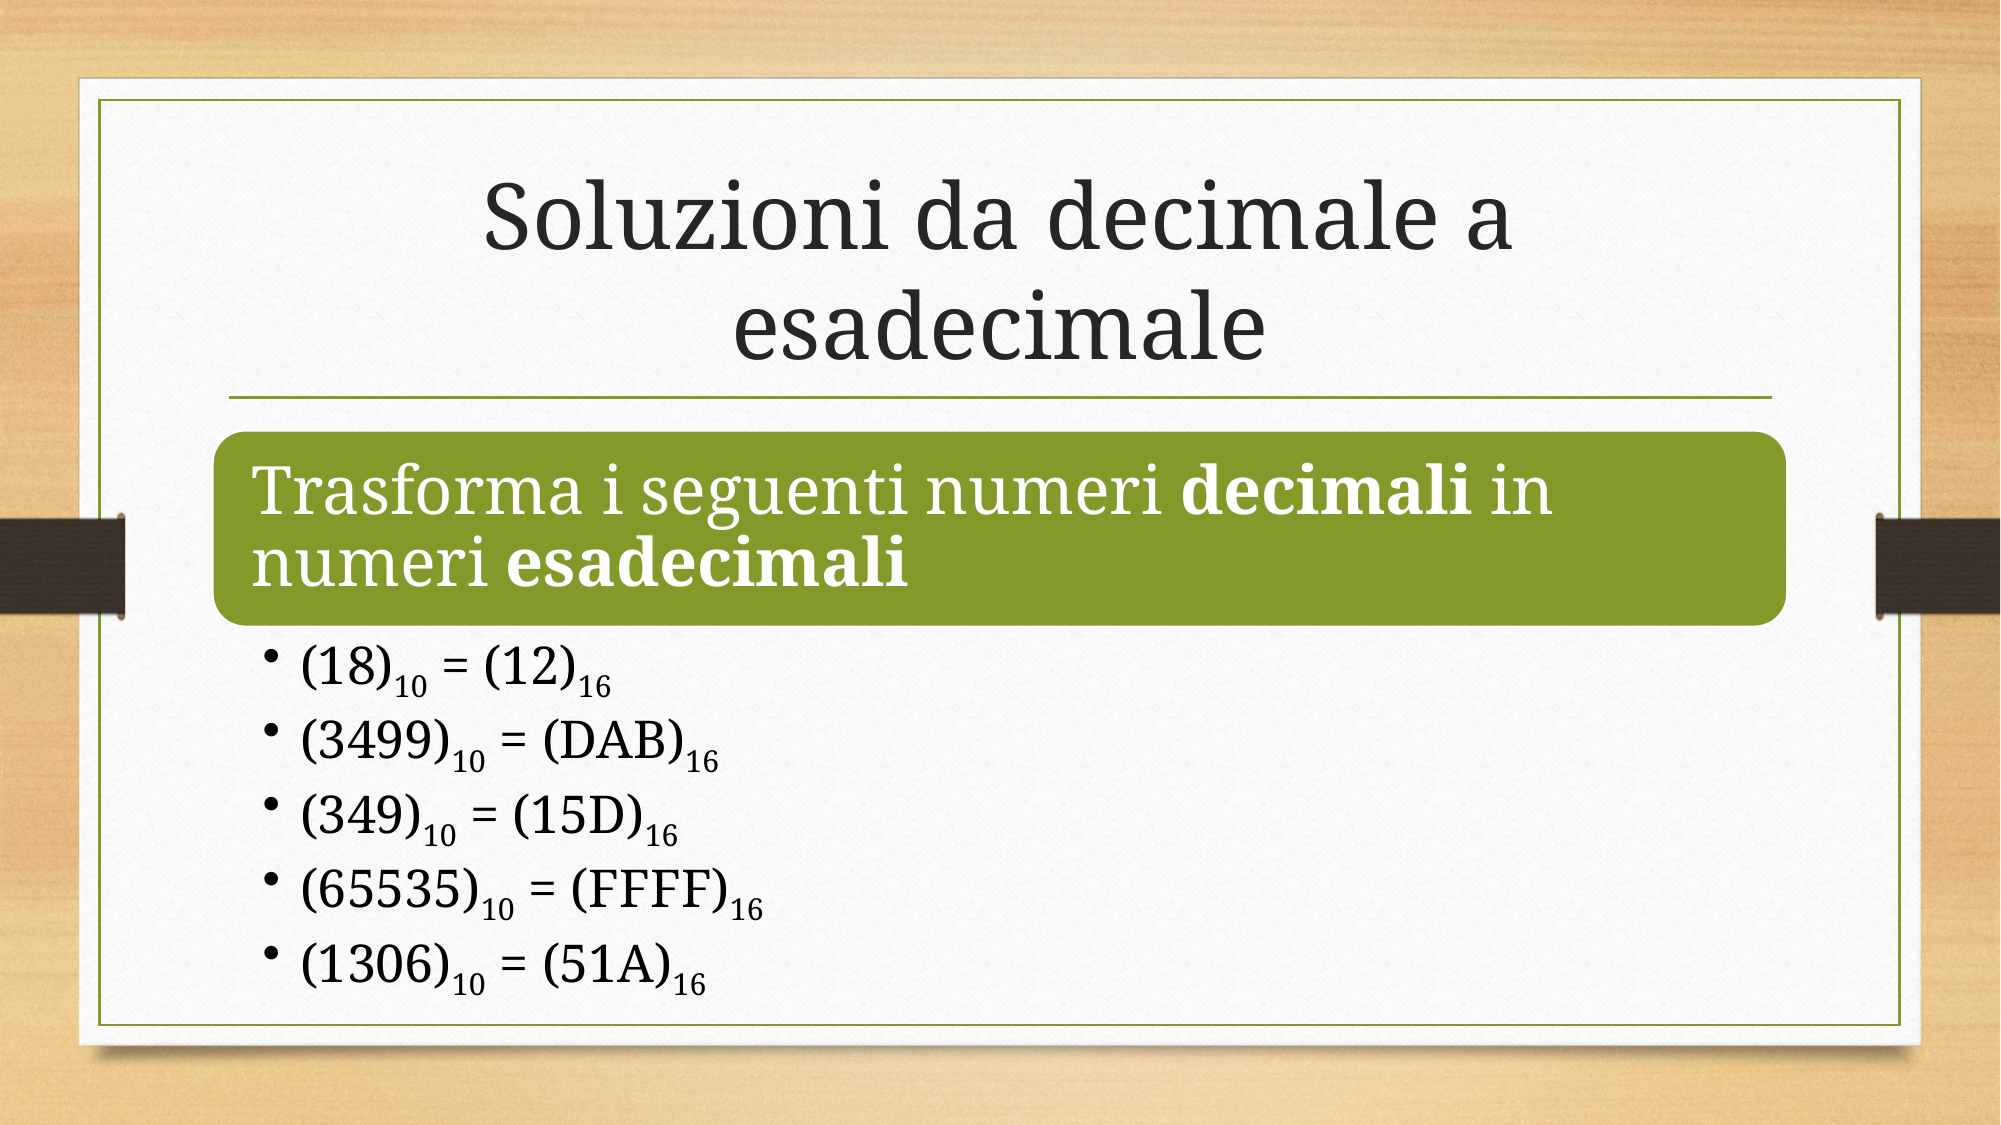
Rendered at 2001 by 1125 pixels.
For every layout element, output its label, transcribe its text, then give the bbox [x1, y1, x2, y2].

title Soluzioni da decimale a esadecimale [212, 161, 1788, 375]
picture [0, 0, 2001, 1125]
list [212, 419, 1788, 964]
